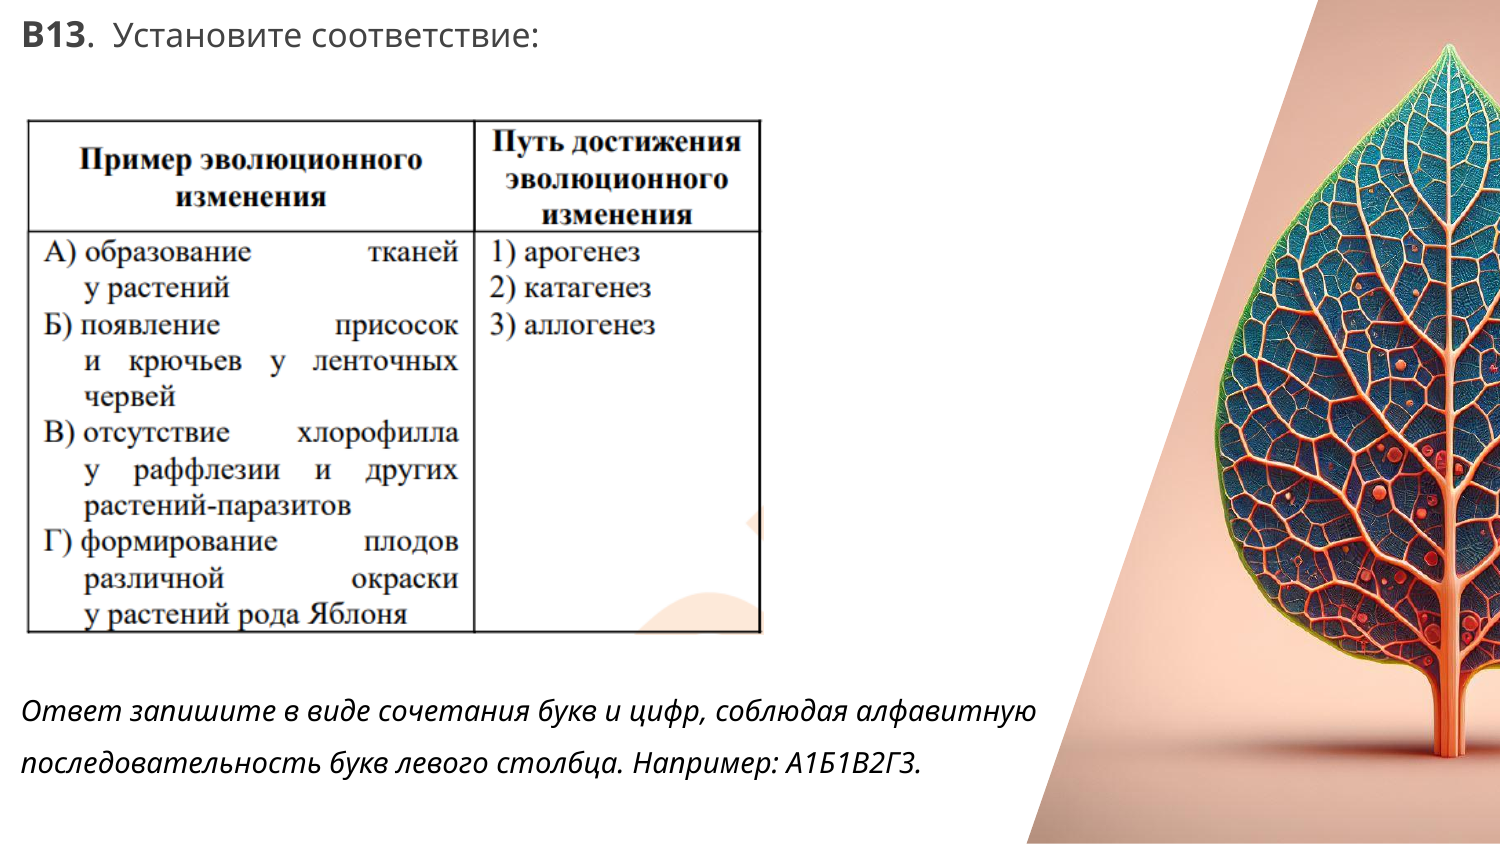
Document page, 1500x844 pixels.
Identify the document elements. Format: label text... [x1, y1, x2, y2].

picture [1026, 0, 1500, 844]
list B13. Установите соответствие: [5, 0, 1024, 90]
picture [24, 114, 764, 635]
text_box Ответ запишите в виде сочетания букв и цифр, соблюдая алфавитную последовательность букв левого столбца. Например: А1Б1В2Г3. [5, 659, 1021, 821]
